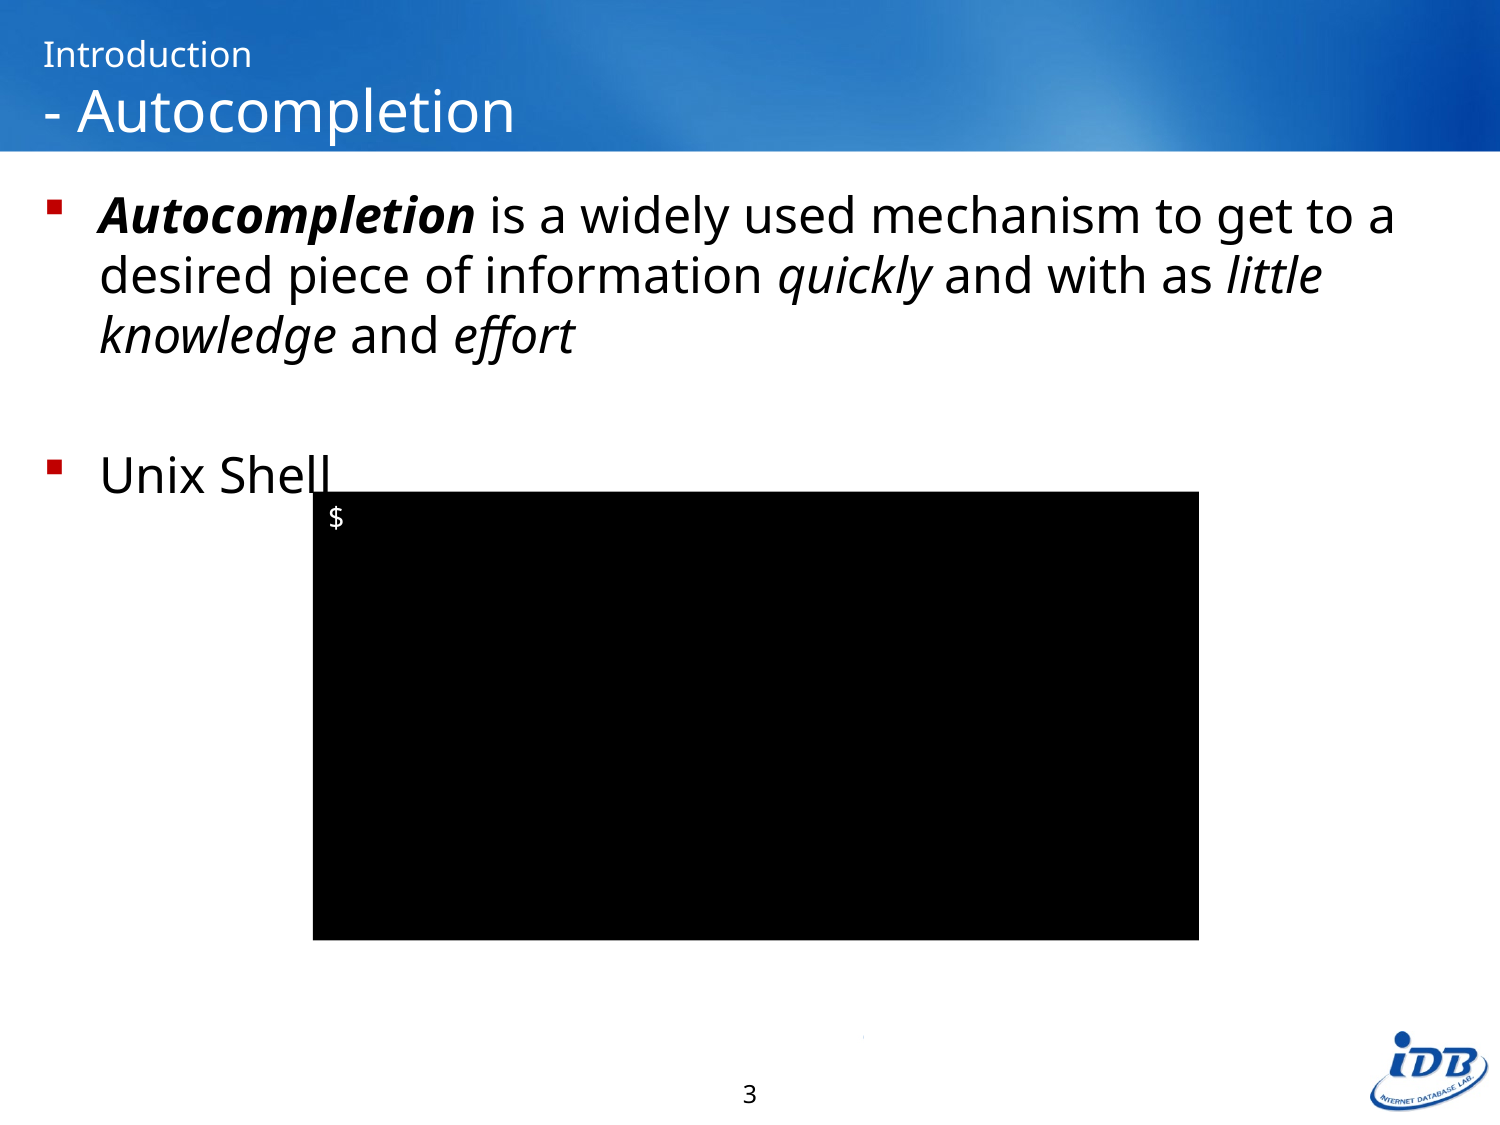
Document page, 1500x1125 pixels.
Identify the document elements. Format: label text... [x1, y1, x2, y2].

title Introduction - Autocompletion [28, 23, 1472, 153]
list Autocompletion is a widely used mechanism to get to a desired piece of information quickly and with as little knowledge and effort Unix Shell [28, 175, 1472, 1067]
picture [0, 0, 1500, 1125]
text_box $ [311, 490, 1201, 943]
slide_number 3 [697, 1078, 803, 1114]
